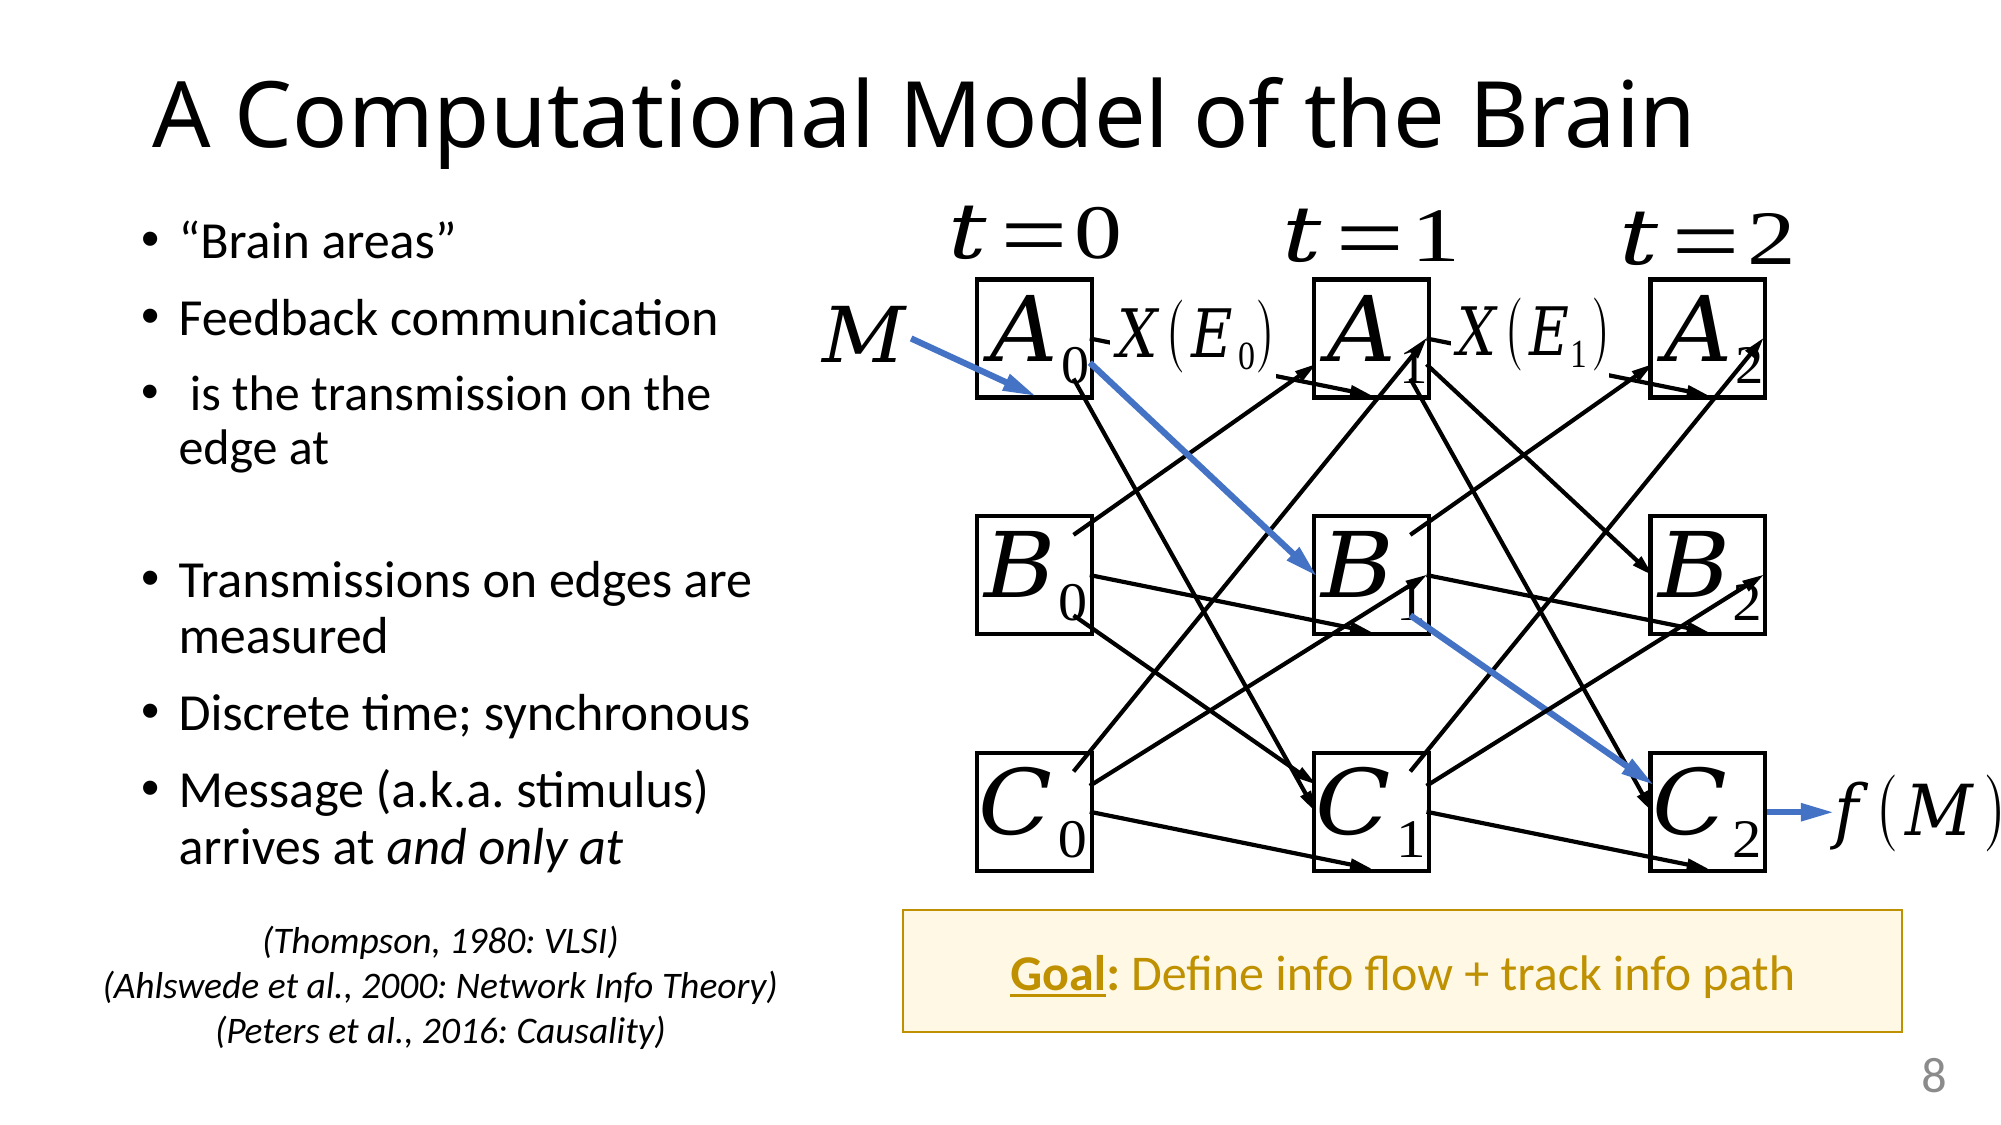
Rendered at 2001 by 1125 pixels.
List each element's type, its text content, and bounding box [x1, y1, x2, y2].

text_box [817, 191, 2000, 869]
slide_number 8 [1511, 1042, 1962, 1103]
text_box (Thompson, 1980: VLSI) (Ahlswede et al., 2000: Network Info Theory) (Peters et al., 2016: Causality) [85, 908, 796, 1059]
title A Computational Model of the Brain [137, 50, 1863, 186]
text_box Goal: Define info flow + track info path [902, 909, 1903, 1033]
